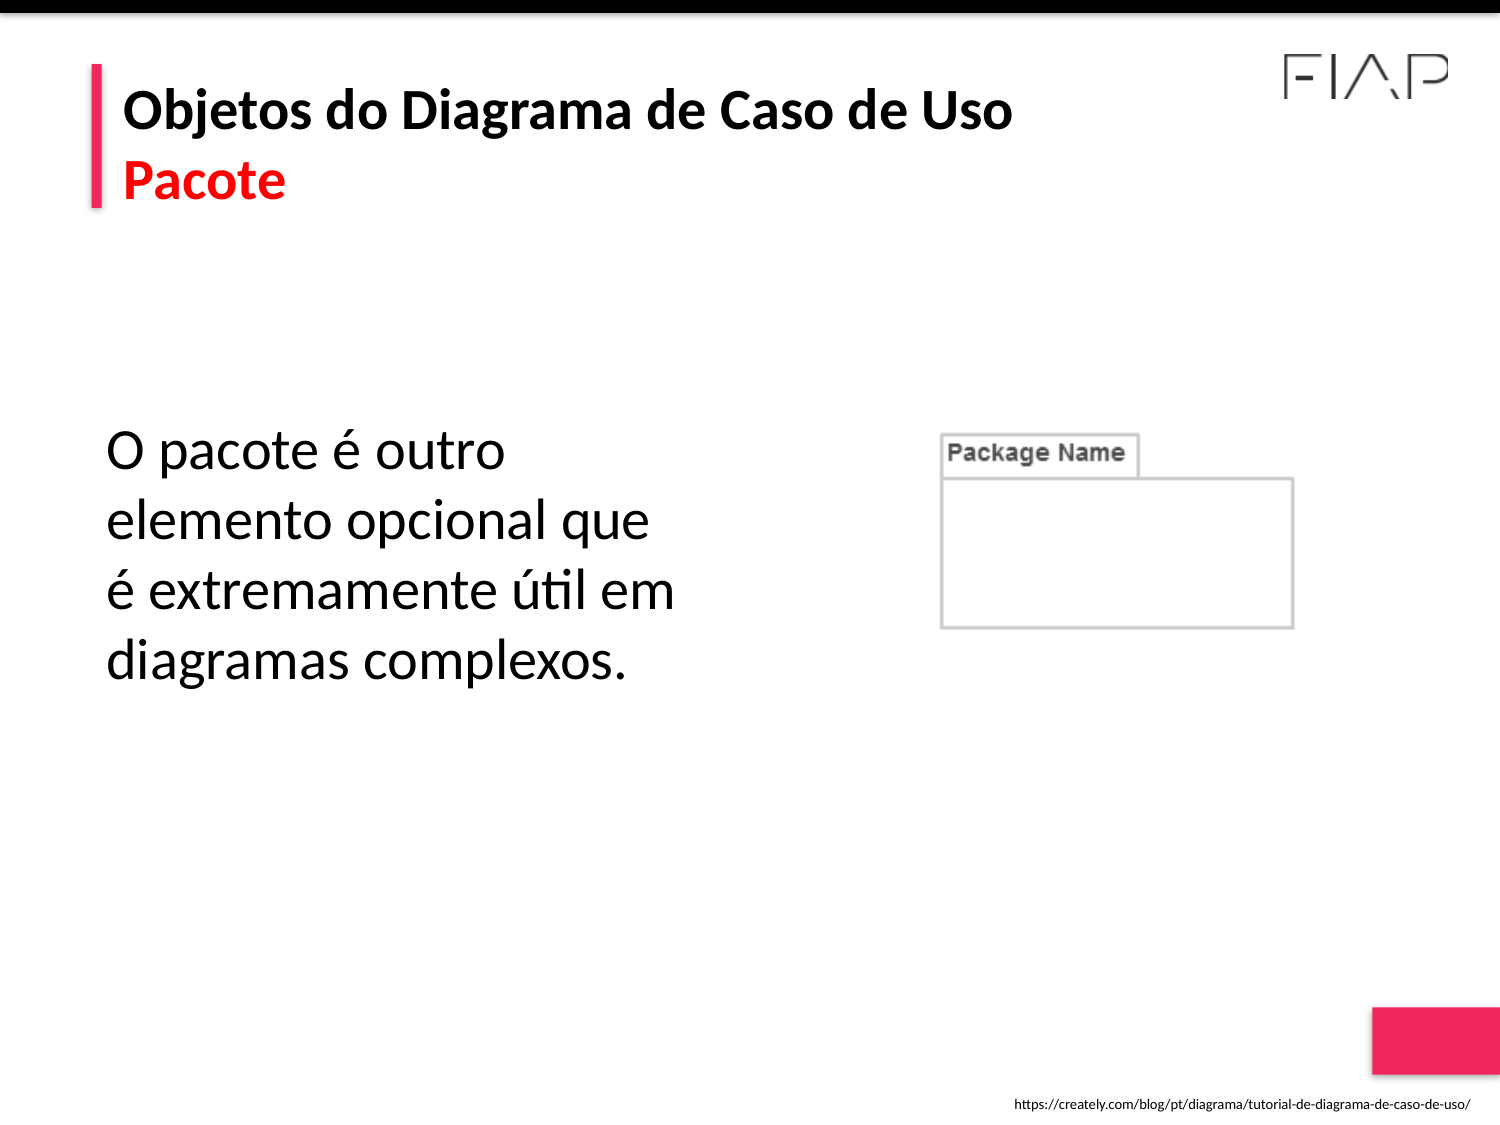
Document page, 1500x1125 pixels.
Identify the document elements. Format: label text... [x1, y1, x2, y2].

text_box O pacote é outro elemento opcional que é extremamente útil em diagramas complexos. [91, 403, 701, 699]
text_box [1372, 1007, 1500, 1075]
text_box [0, 0, 1500, 14]
text_box Objetos do Diagrama de Caso de Uso Pacote [109, 64, 1030, 219]
text_box [91, 63, 102, 209]
text_box https://creately.com/blog/pt/diagrama/tutorial-de-diagrama-de-caso-de-uso/ [986, 1087, 1486, 1120]
picture [1283, 53, 1449, 99]
picture [921, 413, 1316, 651]
